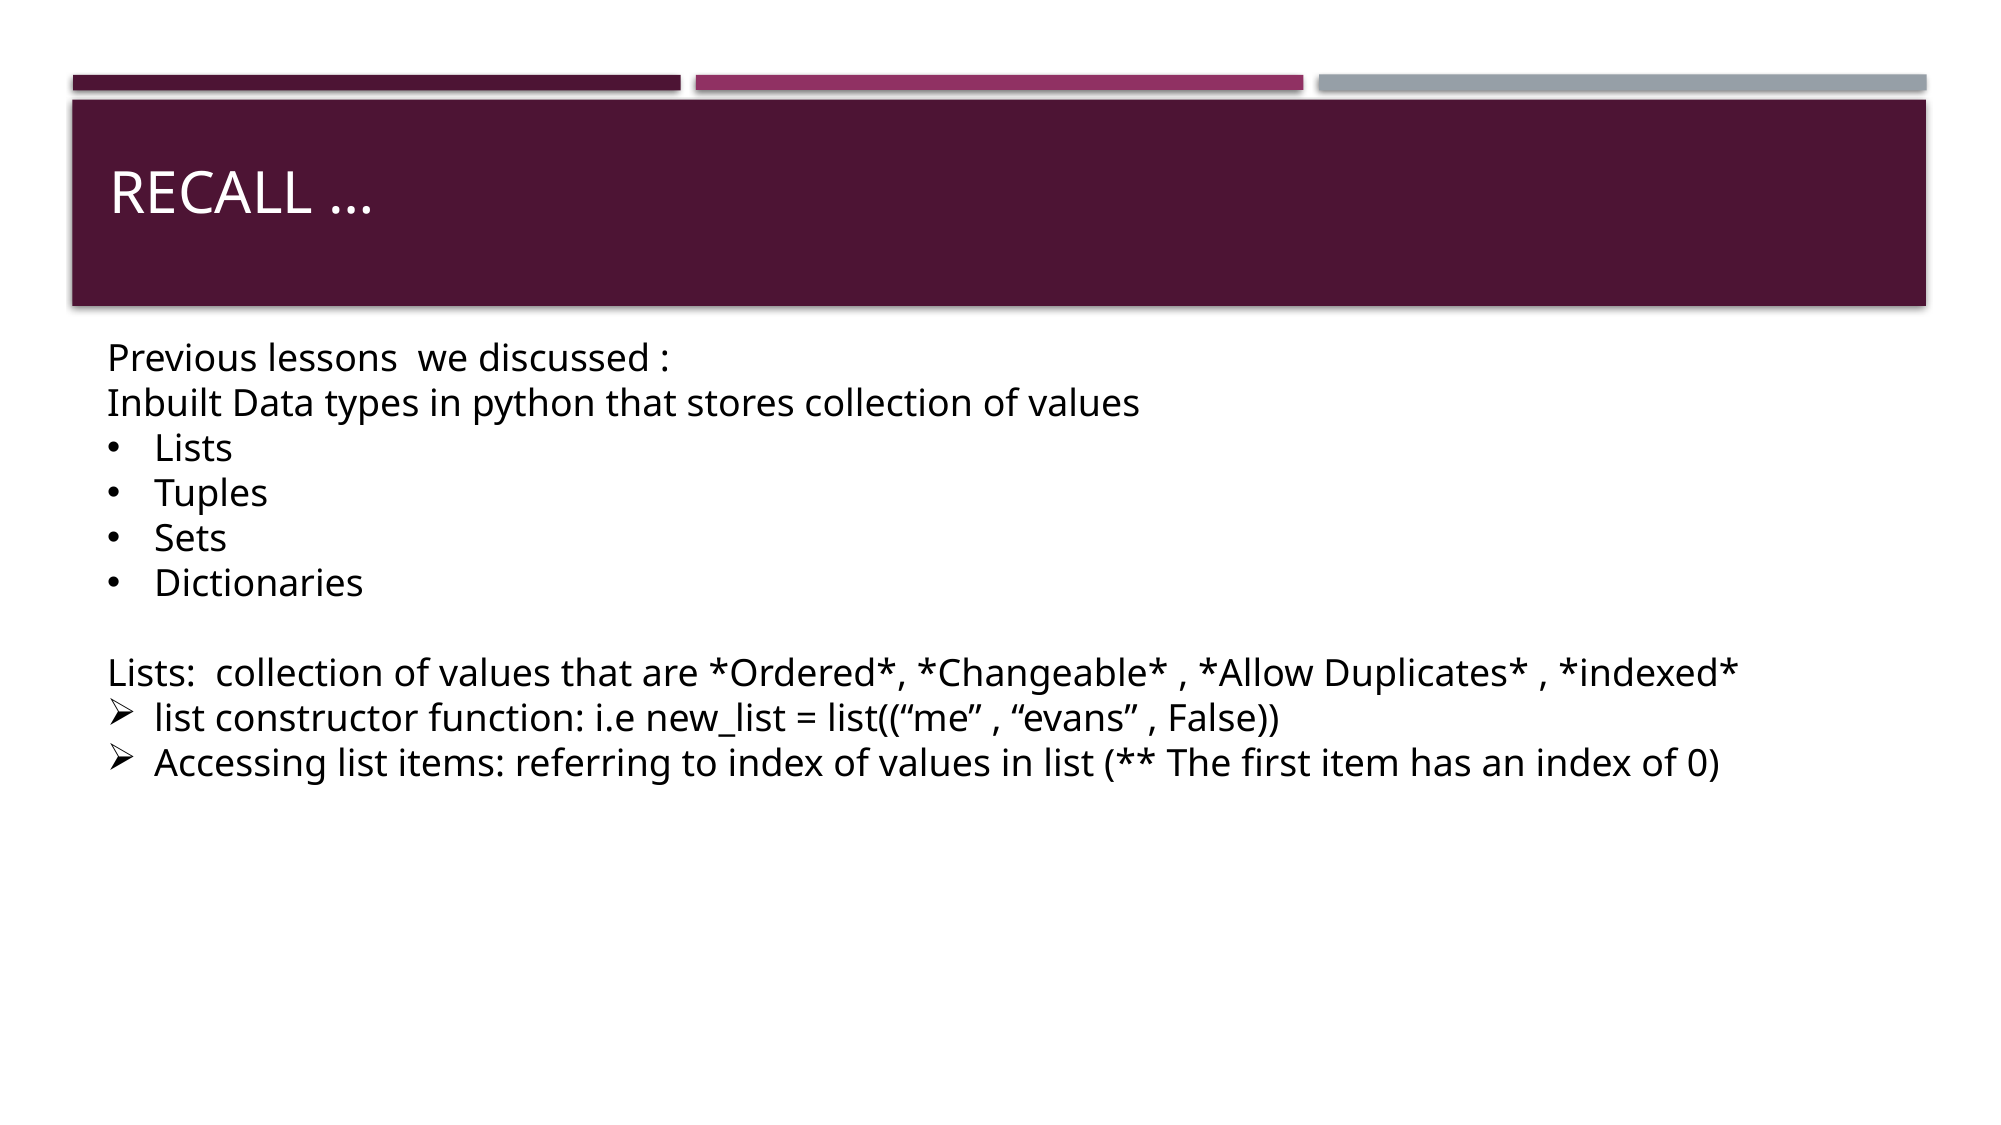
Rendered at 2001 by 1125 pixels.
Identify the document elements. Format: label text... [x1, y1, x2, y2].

title Recall … [94, 119, 1904, 234]
text_box Previous lessons we discussed : Inbuilt Data types in python that stores collection of values Lists Tuples Sets Dictionaries Lists: collection of values that are *Ordered*, *Changeable* , *Allow Duplicates* , *indexed* list constructor function: i.e new_list = list((“me” , “evans” , False)) Accessing list items: referring to index of values in list (** The first item has an index of 0) [92, 326, 1875, 836]
